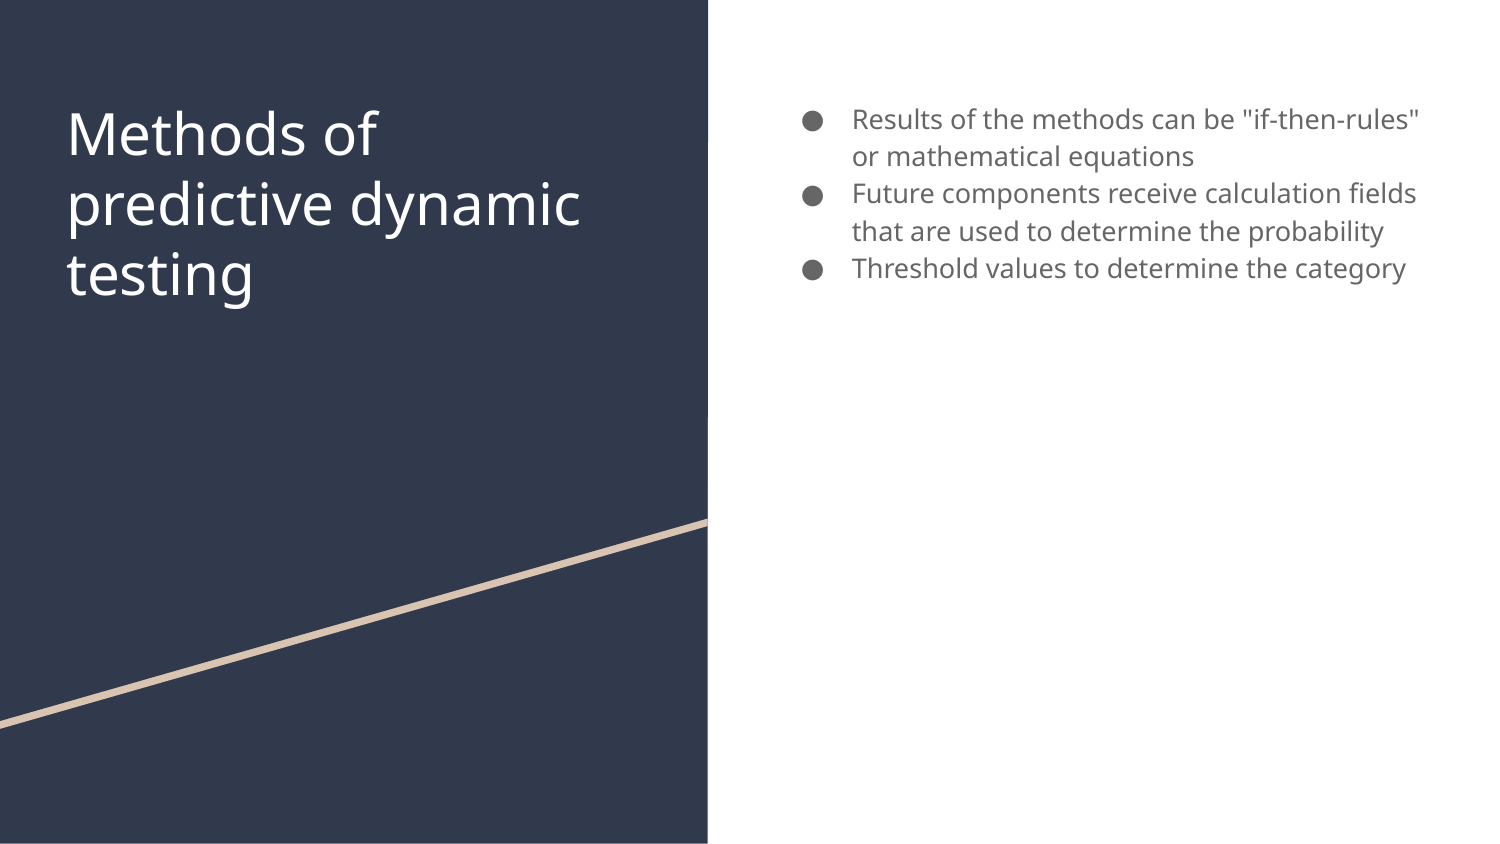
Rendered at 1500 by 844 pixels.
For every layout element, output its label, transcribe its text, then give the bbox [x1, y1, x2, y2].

title Methods of predictive dynamic testing [51, 82, 660, 494]
list Results of the methods can be "if-then-rules" or mathematical equations Future components receive calculation fields that are used to determine the probability Threshold values to determine the category [761, 82, 1446, 755]
